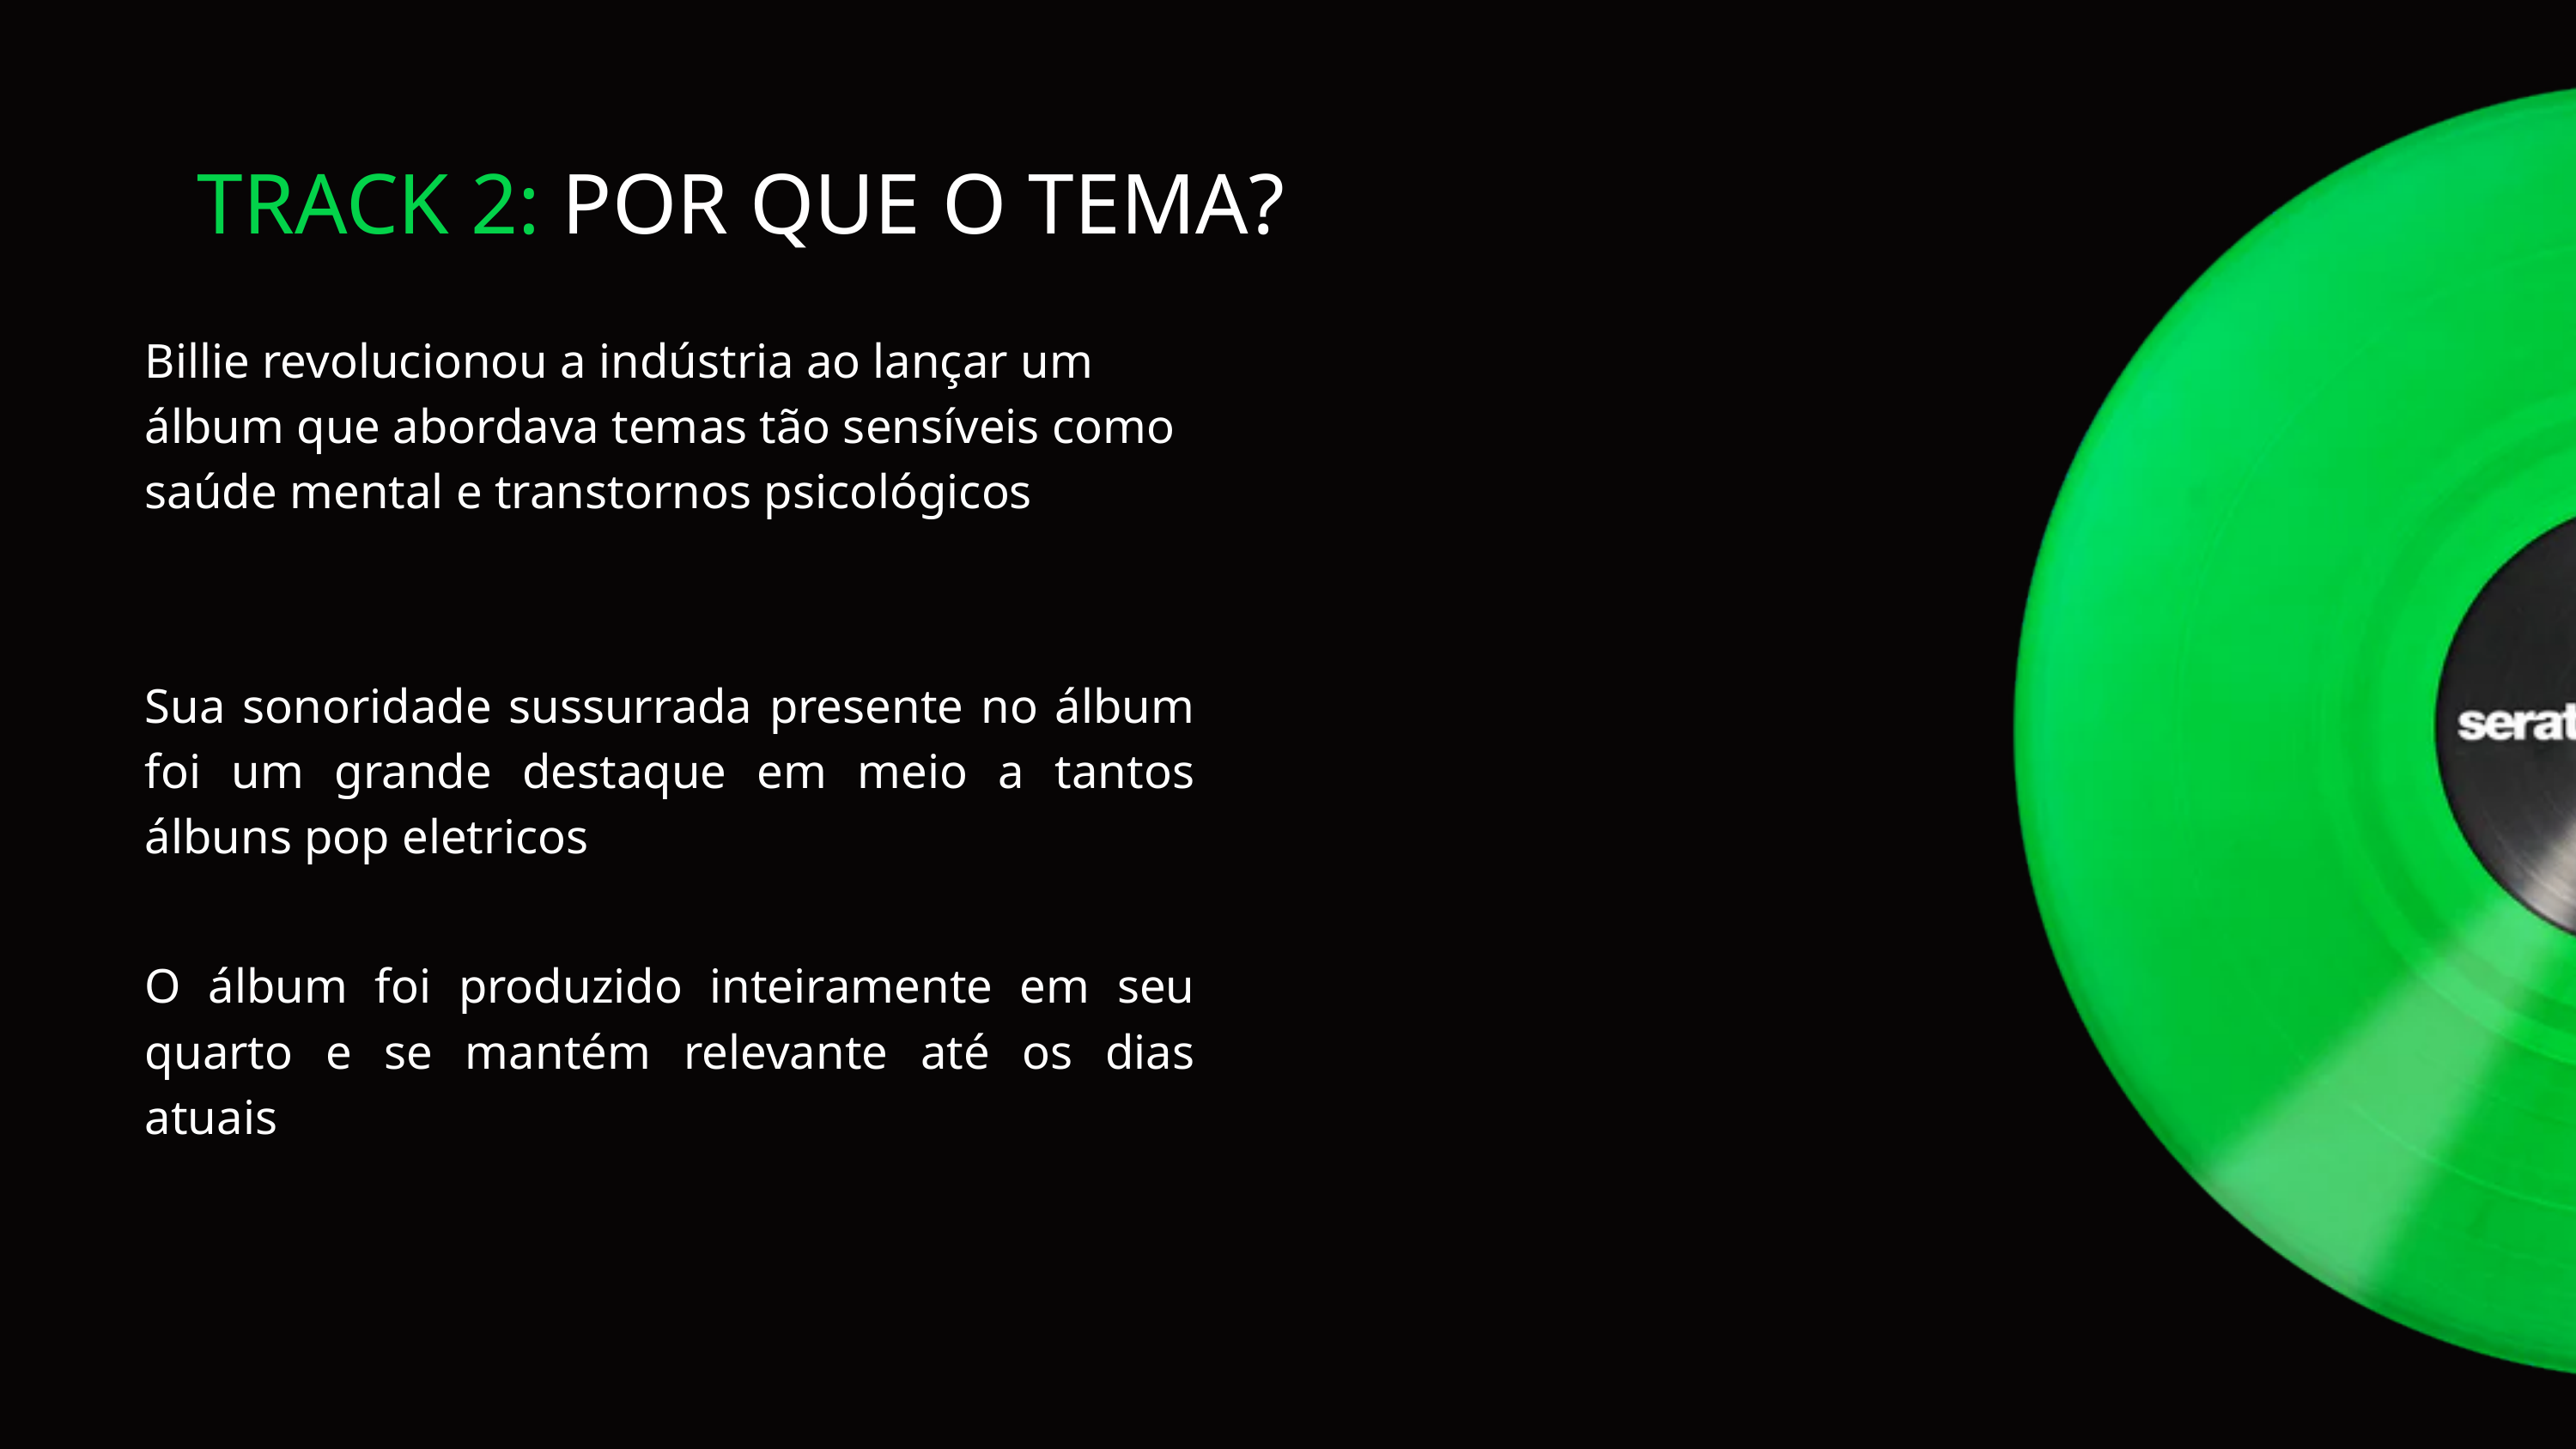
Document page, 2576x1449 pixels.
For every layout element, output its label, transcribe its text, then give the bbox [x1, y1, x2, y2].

text_box [1996, 0, 2576, 1449]
text_box Sua sonoridade sussurrada presente no álbum foi um grande destaque em meio a tantos álbuns pop eletricos [144, 666, 1196, 864]
text_box Billie revolucionou a indústria ao lançar um álbum que abordava temas tão sensíveis como saúde mental e transtornos psicológicos [144, 322, 1196, 518]
text_box O álbum foi produzido inteiramente em seu quarto e se mantém relevante até os dias atuais [144, 947, 1196, 1144]
text_box TRACK 2: POR QUE O TEMA? [144, 134, 1338, 251]
